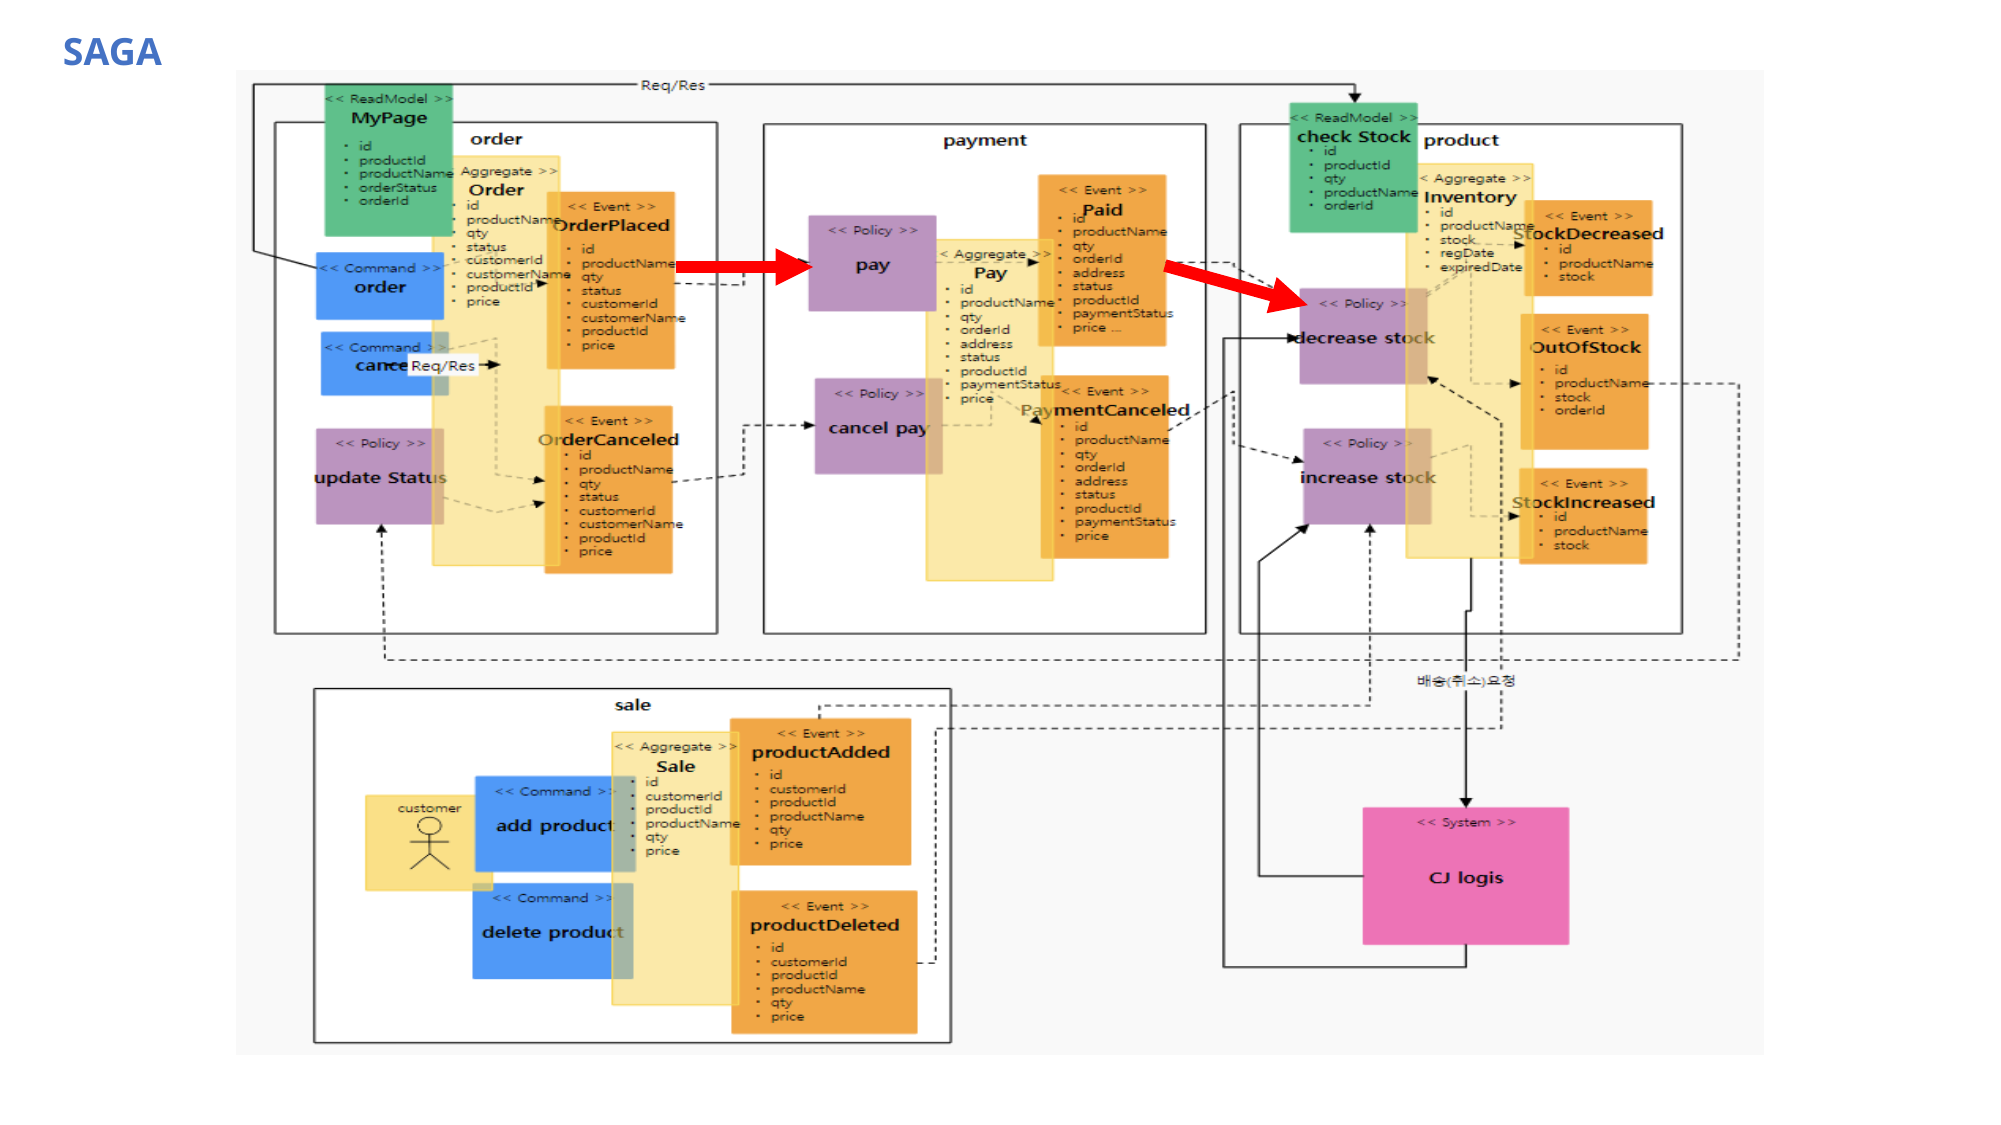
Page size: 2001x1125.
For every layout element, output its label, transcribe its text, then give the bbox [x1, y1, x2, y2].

text_box SAGA [48, 20, 178, 80]
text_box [1164, 265, 1308, 306]
picture [236, 70, 1764, 1055]
